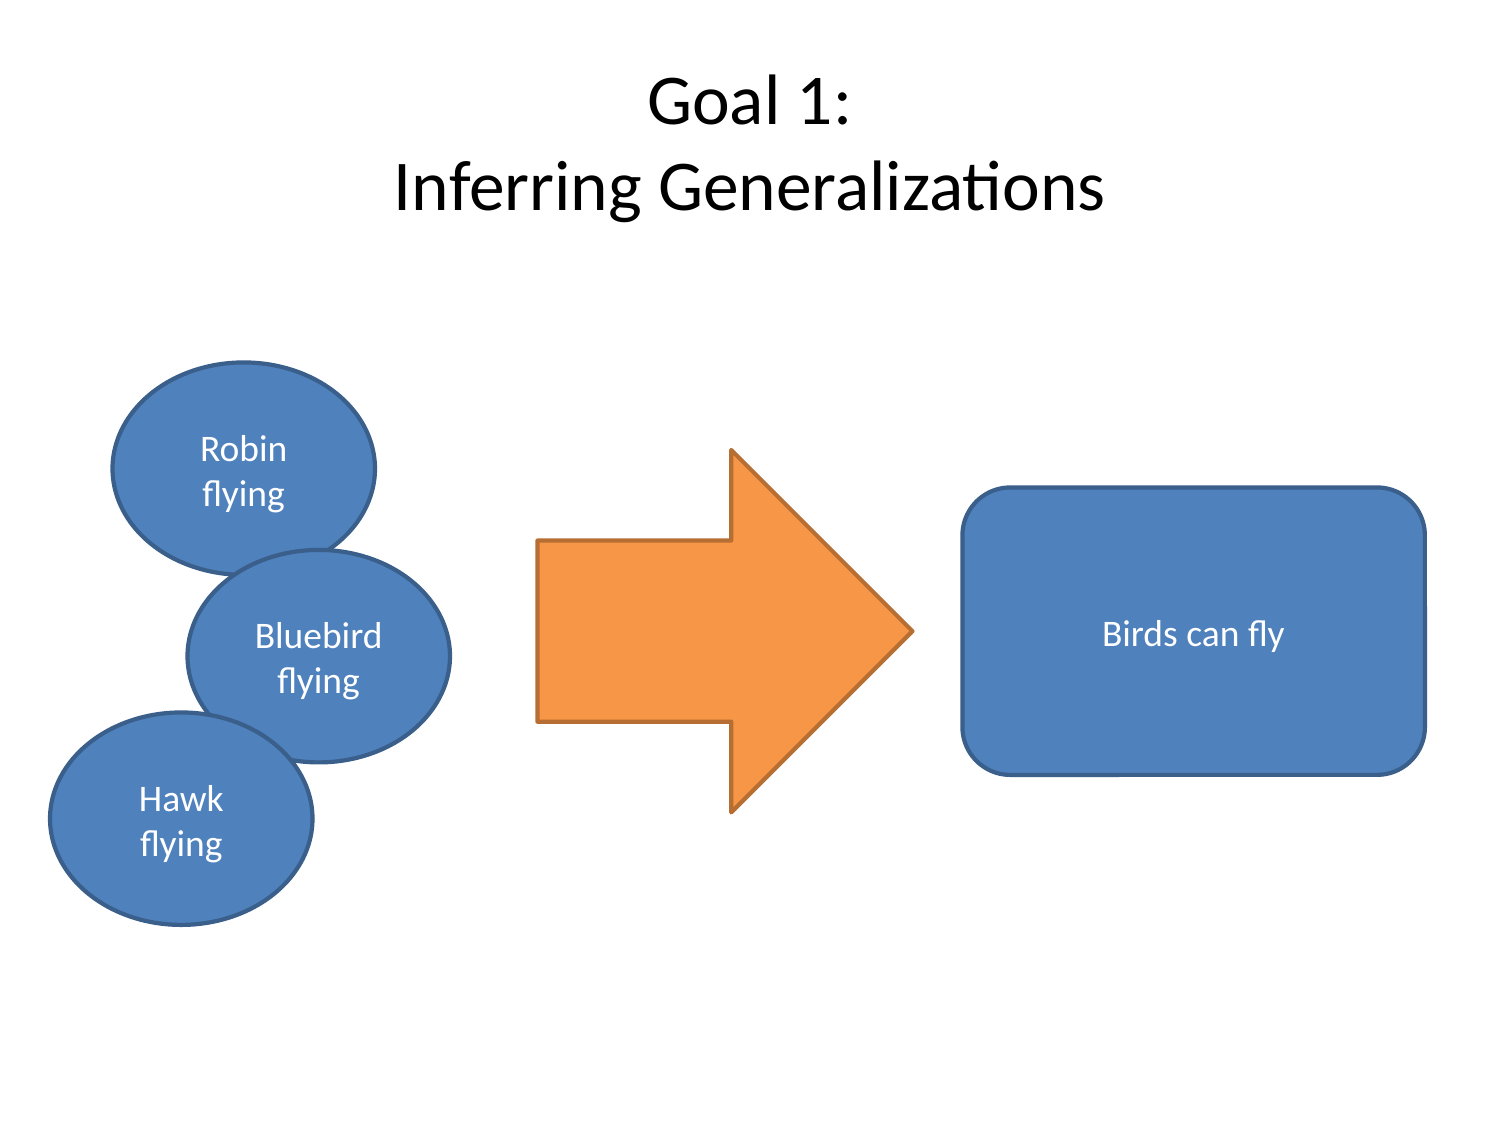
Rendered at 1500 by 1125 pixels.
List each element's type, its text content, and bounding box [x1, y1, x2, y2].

text_box Birds can fly [960, 485, 1428, 778]
text_box Hawk flying [47, 710, 315, 928]
text_box [535, 448, 915, 815]
title Goal 1: Inferring Generalizations [75, 45, 1425, 233]
text_box Bluebird flying [185, 547, 453, 765]
text_box Robin flying [110, 360, 378, 577]
